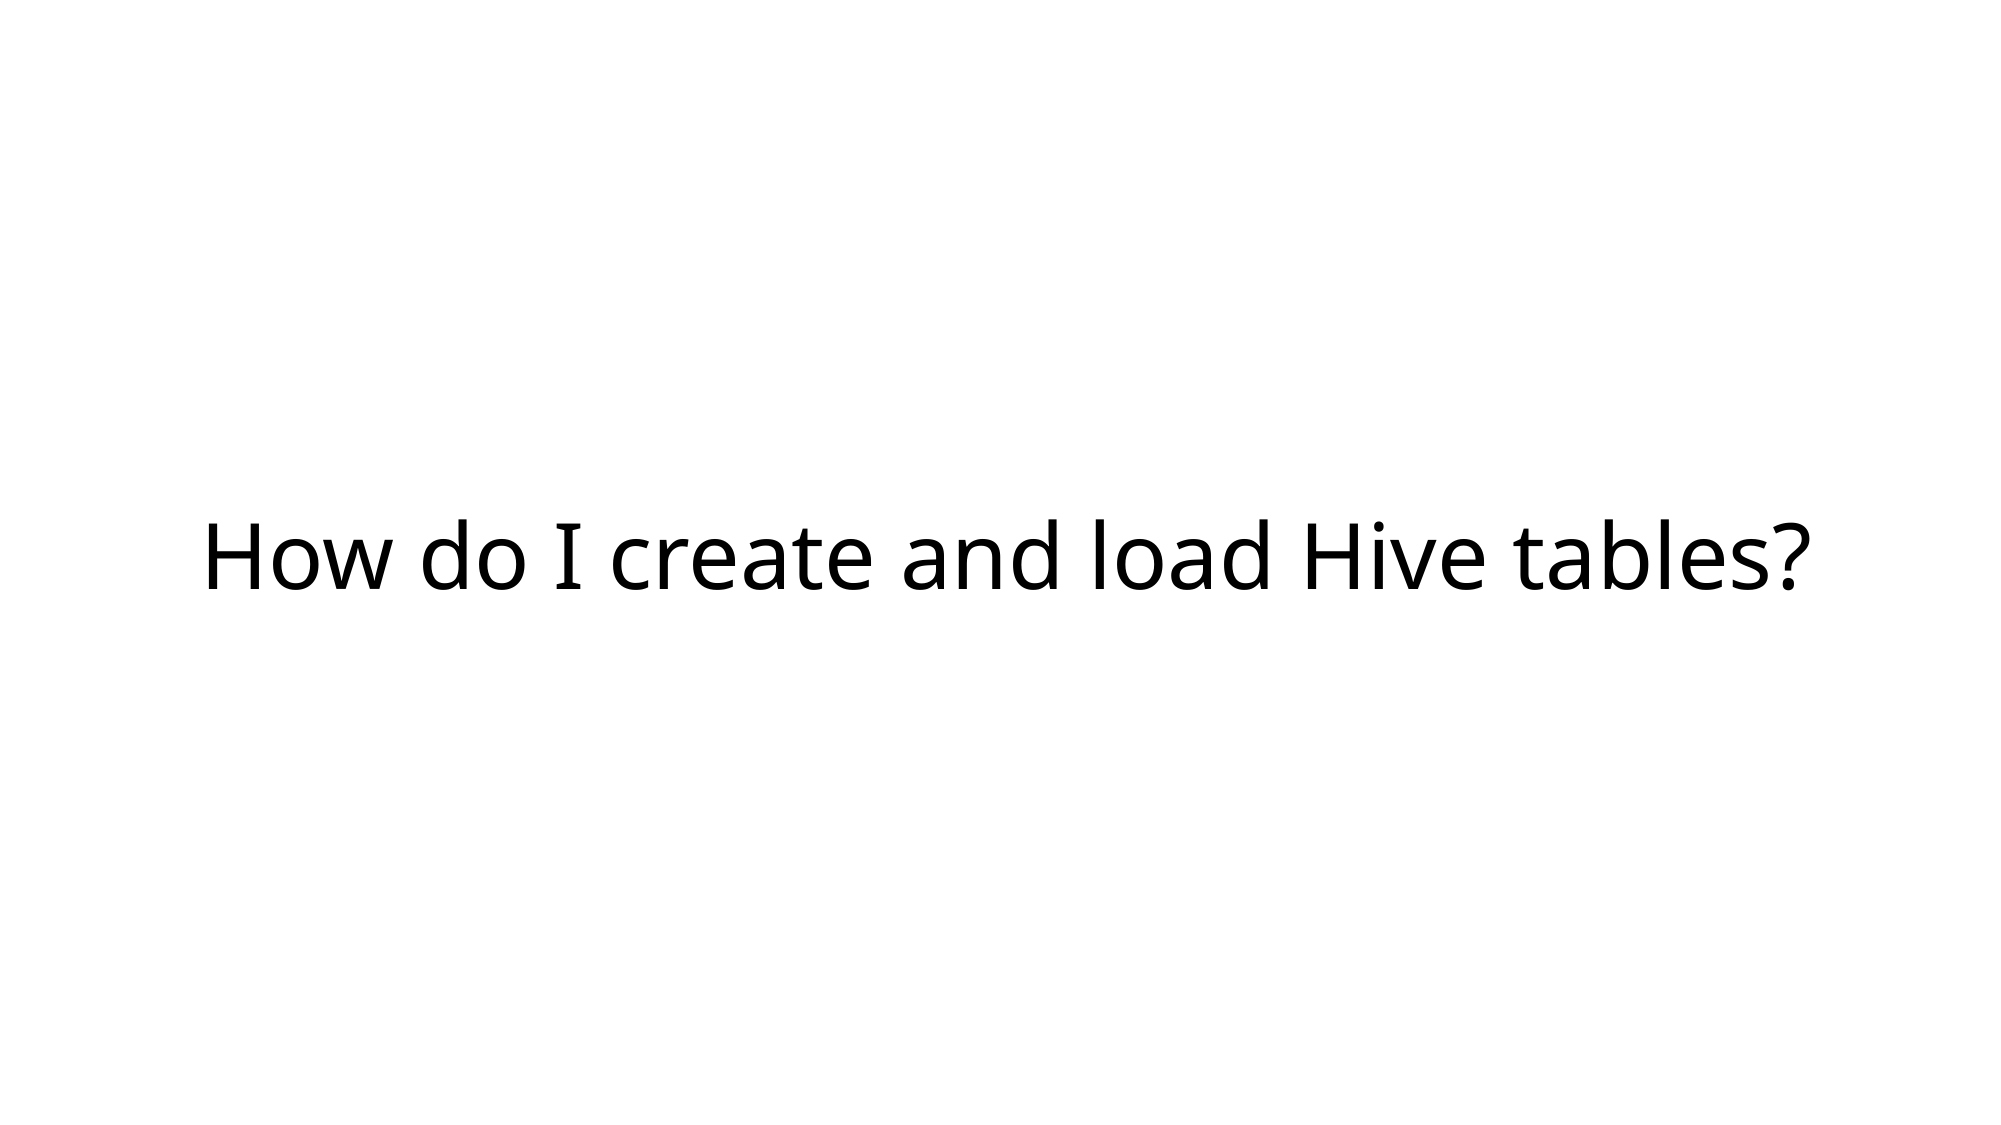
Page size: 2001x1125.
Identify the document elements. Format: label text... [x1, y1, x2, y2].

text_box How do I create and load Hive tables? [62, 29, 1953, 1097]
